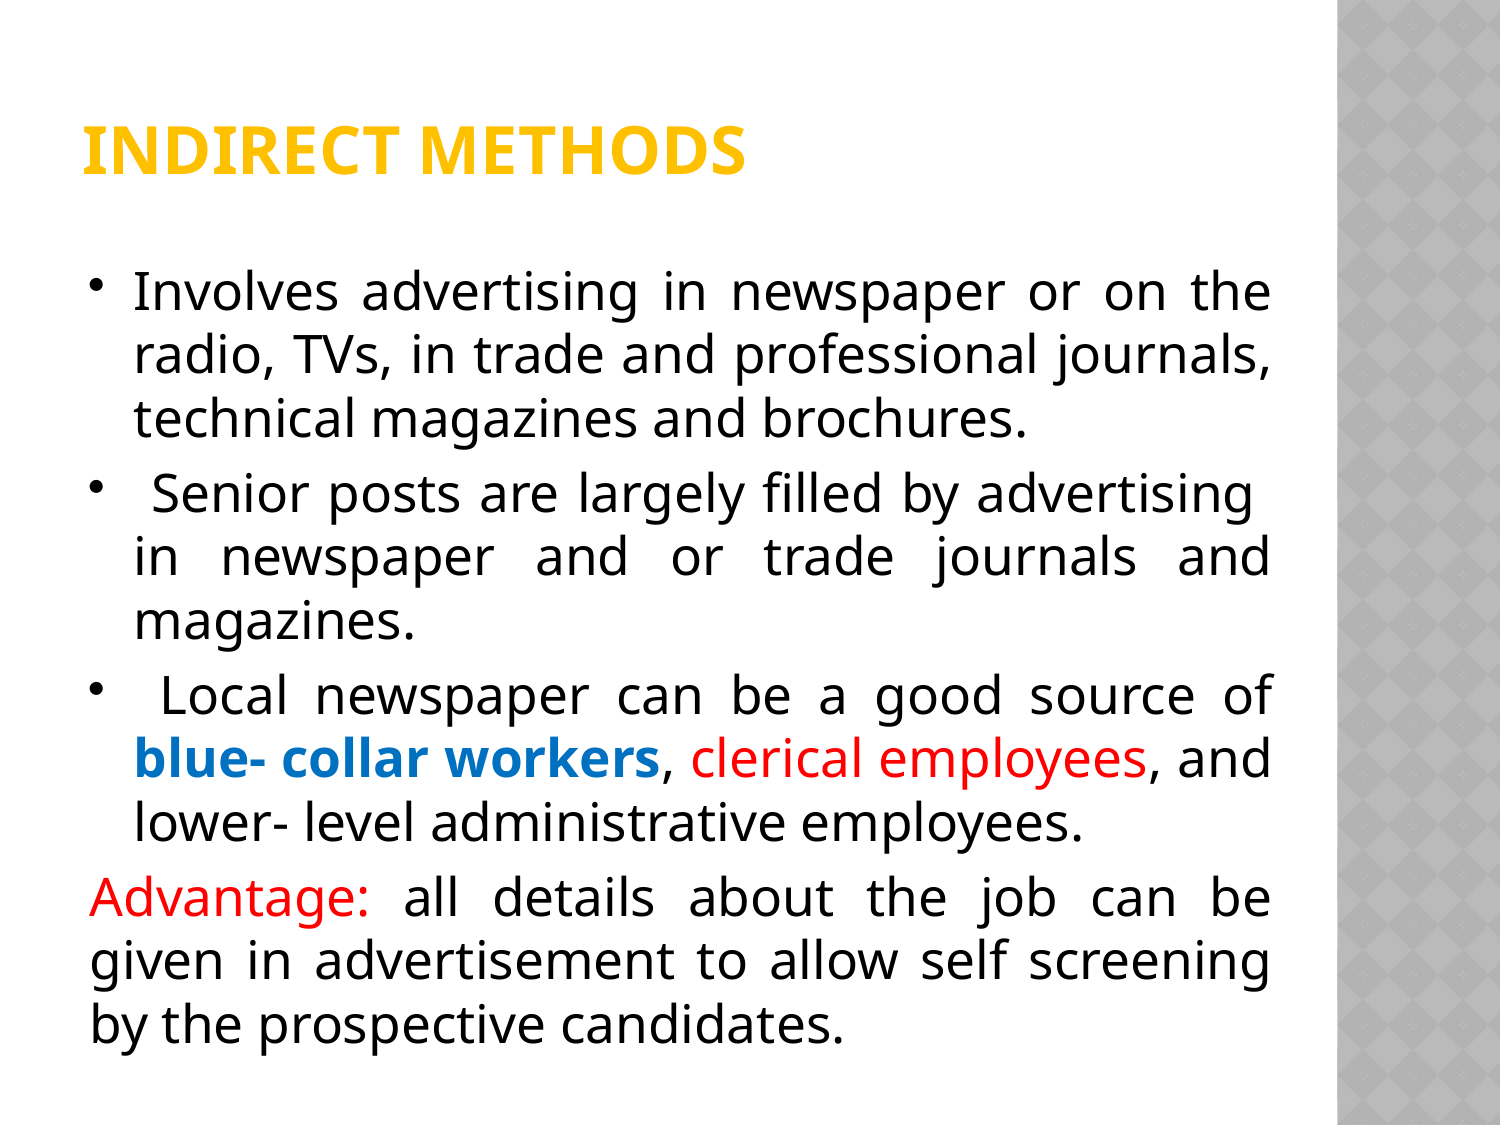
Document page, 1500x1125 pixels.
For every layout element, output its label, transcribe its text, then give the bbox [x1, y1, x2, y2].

title INDIRECT METHODS [75, 52, 1263, 188]
list Involves advertising in newspaper or on the radio, TVs, in trade and professional journals, technical magazines and brochures. Senior posts are largely filled by advertising in newspaper and or trade journals and magazines. Local newspaper can be a good source of blue- collar workers, clerical employees, and lower- level administrative employees. Advantage: all details about the job can be given in advertisement to allow self screening by the prospective candidates. [75, 249, 1288, 1113]
